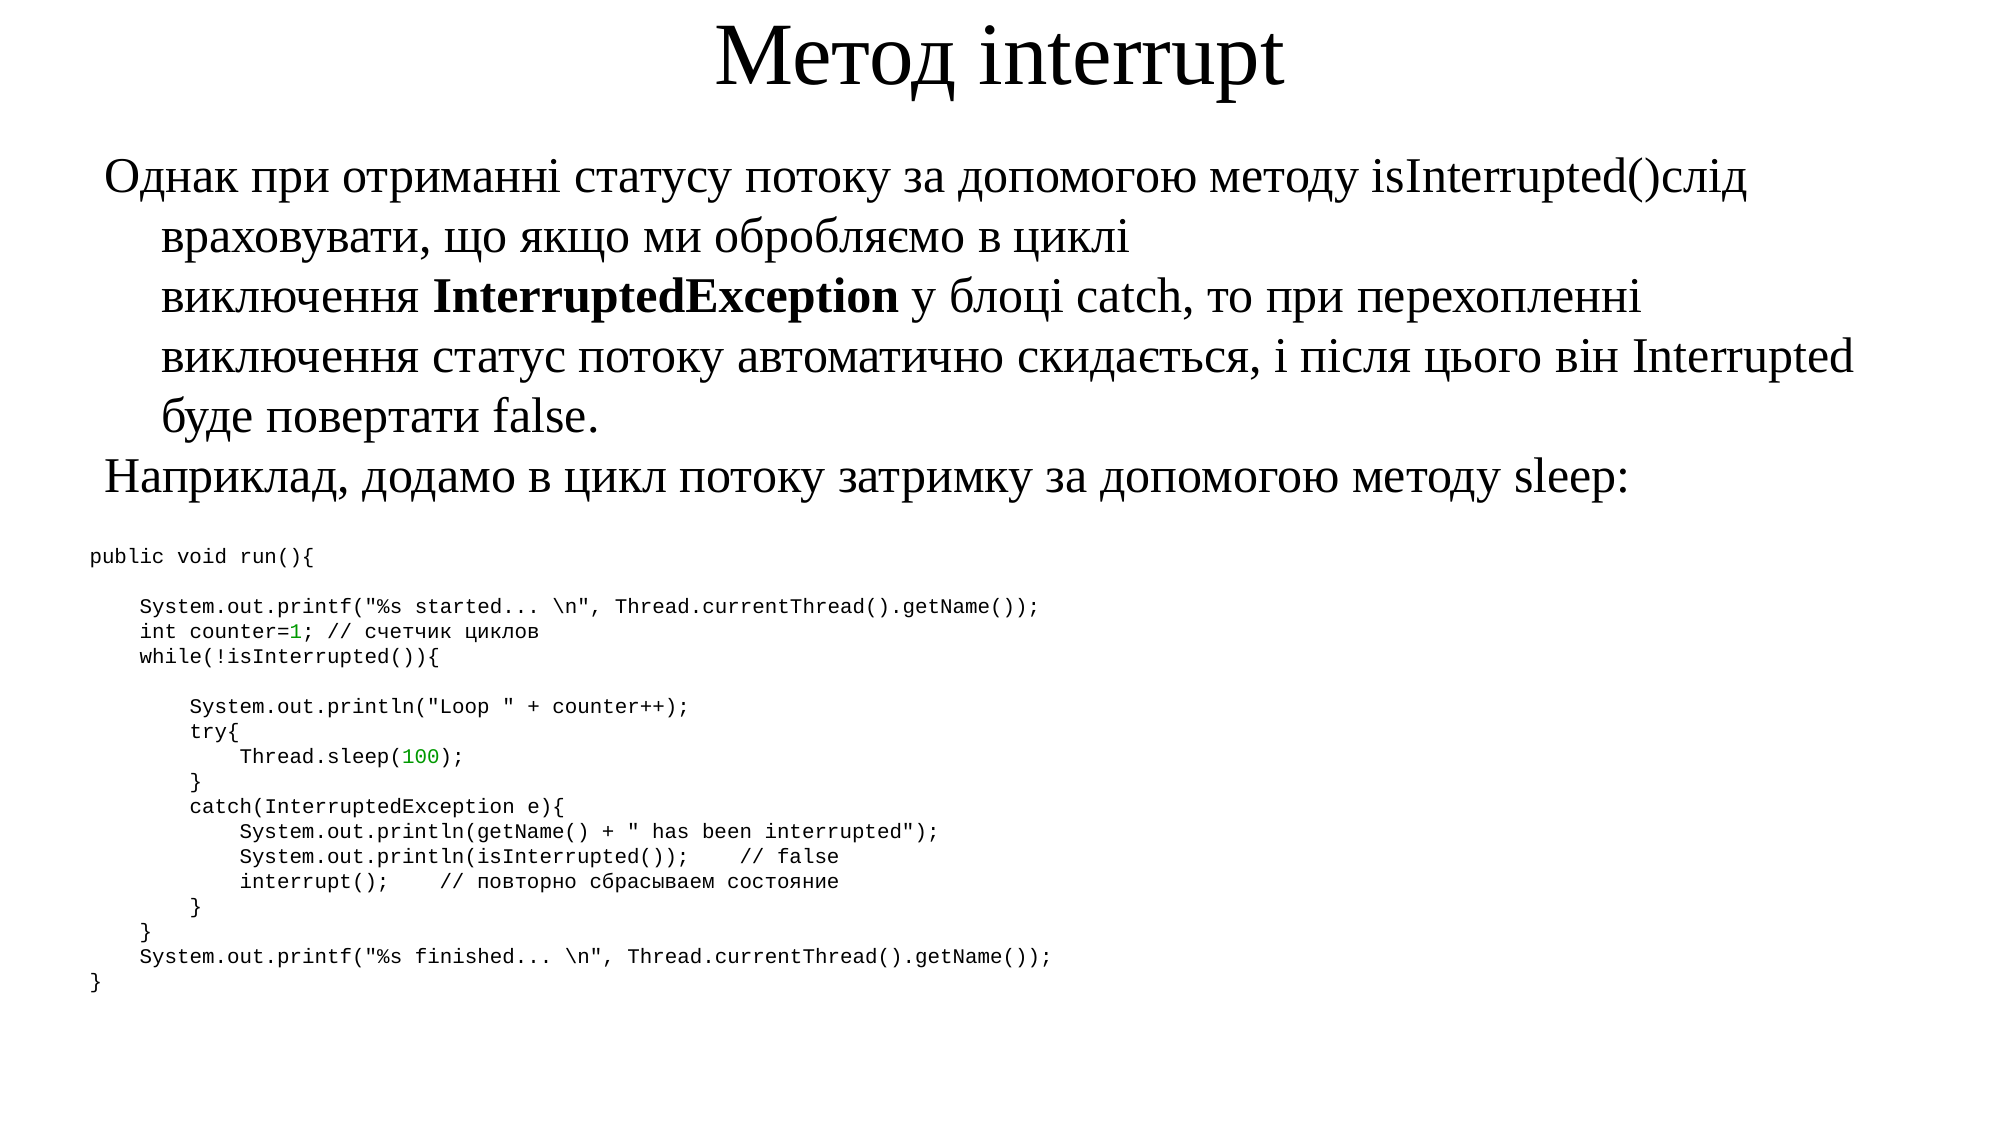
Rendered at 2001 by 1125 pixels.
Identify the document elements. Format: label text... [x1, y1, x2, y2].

text_box public void run(){ System.out.printf("%s started... \n", Thread.currentThread().getName()); int counter=1; // счетчик циклов while(!isInterrupted()){ System.out.println("Loop " + counter++); try{ Thread.sleep(100); } catch(InterruptedException e){ System.out.println(getName() + " has been interrupted"); System.out.println(isInterrupted()); // false interrupt(); // повторно сбрасываем состояние } } System.out.printf("%s finished... \n", Thread.currentThread().getName()); } [89, 542, 1867, 993]
text_box Метод interrupt [0, 0, 2000, 112]
list Однак при отриманні статусу потоку за допомогою методу isInterrupted()слід враховувати, що якщо ми обробляємо в циклі виключення InterruptedException у блоці catch, то при перехопленні виключення статус потоку автоматично скидається, і після цього він Interrupted буде повертати false. Наприклад, додамо в цикл потоку затримку за допомогою методу sleep: [89, 112, 1911, 650]
